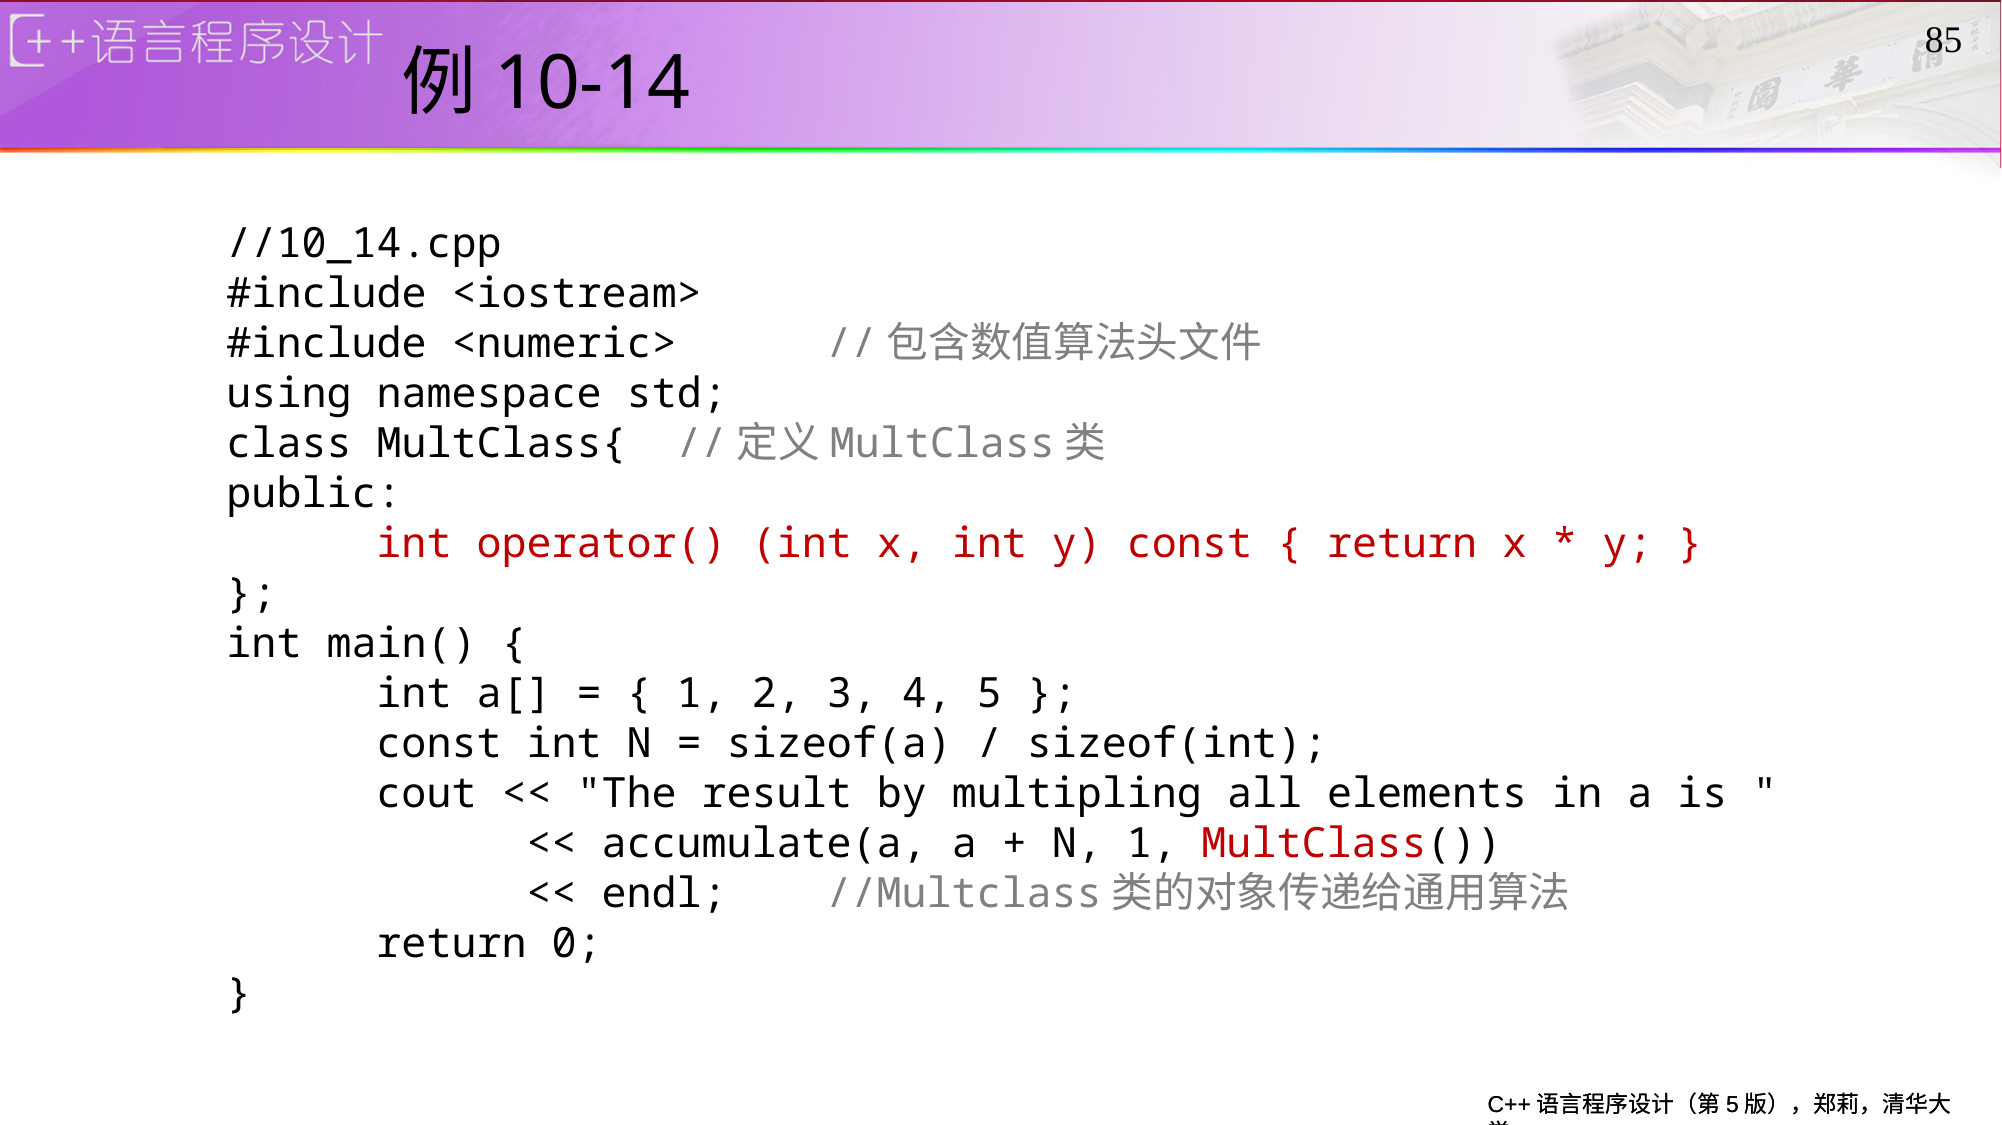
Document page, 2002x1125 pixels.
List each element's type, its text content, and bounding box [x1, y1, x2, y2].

picture [0, 0, 2002, 1125]
list //10_14.cpp #include <iostream> #include <numeric> //包含数值算法头文件 using namespace std; class MultClass{ //定义MultClass类 public: int operator() (int x, int y) const { return x * y; } }; int main() { int a[] = { 1, 2, 3, 4, 5 }; const int N = sizeof(a) / sizeof(int); cout << "The result by multipling all elements in a is " << accumulate(a, a + N, 1, MultClass()) << endl; //Multclass类的对象传递给通用算法 return 0; } [197, 208, 1804, 1047]
slide_number 85 [1527, 7, 1978, 68]
title 例10-14 [386, 7, 1901, 149]
